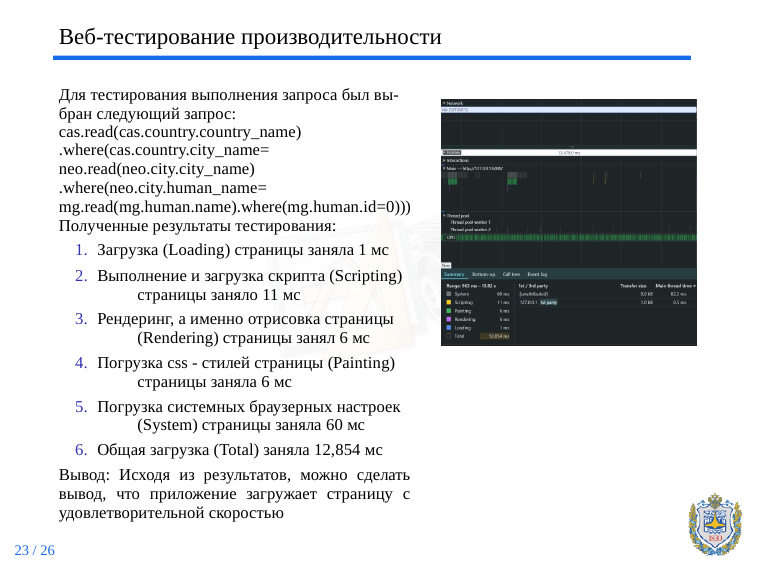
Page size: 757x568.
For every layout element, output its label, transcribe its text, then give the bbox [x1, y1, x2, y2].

text_box Для тестирования выполнения запроса был вы- бран следующий запрос: cas.read(cas.country.country_name) .where(cas.country.city_name= neo.read(neo.city.city_name) .where(neo.city.human_name= mg.read(mg.human.name).where(mg.human.id=0))) Полученные результаты тестирования: Загрузка (Loading) страницы заняла 1 мс Выполнение и загрузка скрипта (Scripting) страницы заняло 11 мс Рендеринг, а именно отрисовка страницы (Rendering) страницы занял 6 мс Погрузка css - стилей страницы (Painting) страницы заняла 6 мс Погрузка системных браузерных настроек (System) страницы заняла 60 мс Общая загрузка (Total) заняла 12,854 мс Вывод: Исходя из результатов, можно сделать вывод, что приложение загружает страницу с удовлетворительной скоростью [56, 81, 420, 522]
text_box [53, 55, 691, 60]
slide_number 23 / 26 [8, 538, 62, 568]
picture [688, 492, 742, 556]
title Веб-тестирование производительности [56, 19, 710, 117]
picture [420, 99, 697, 364]
